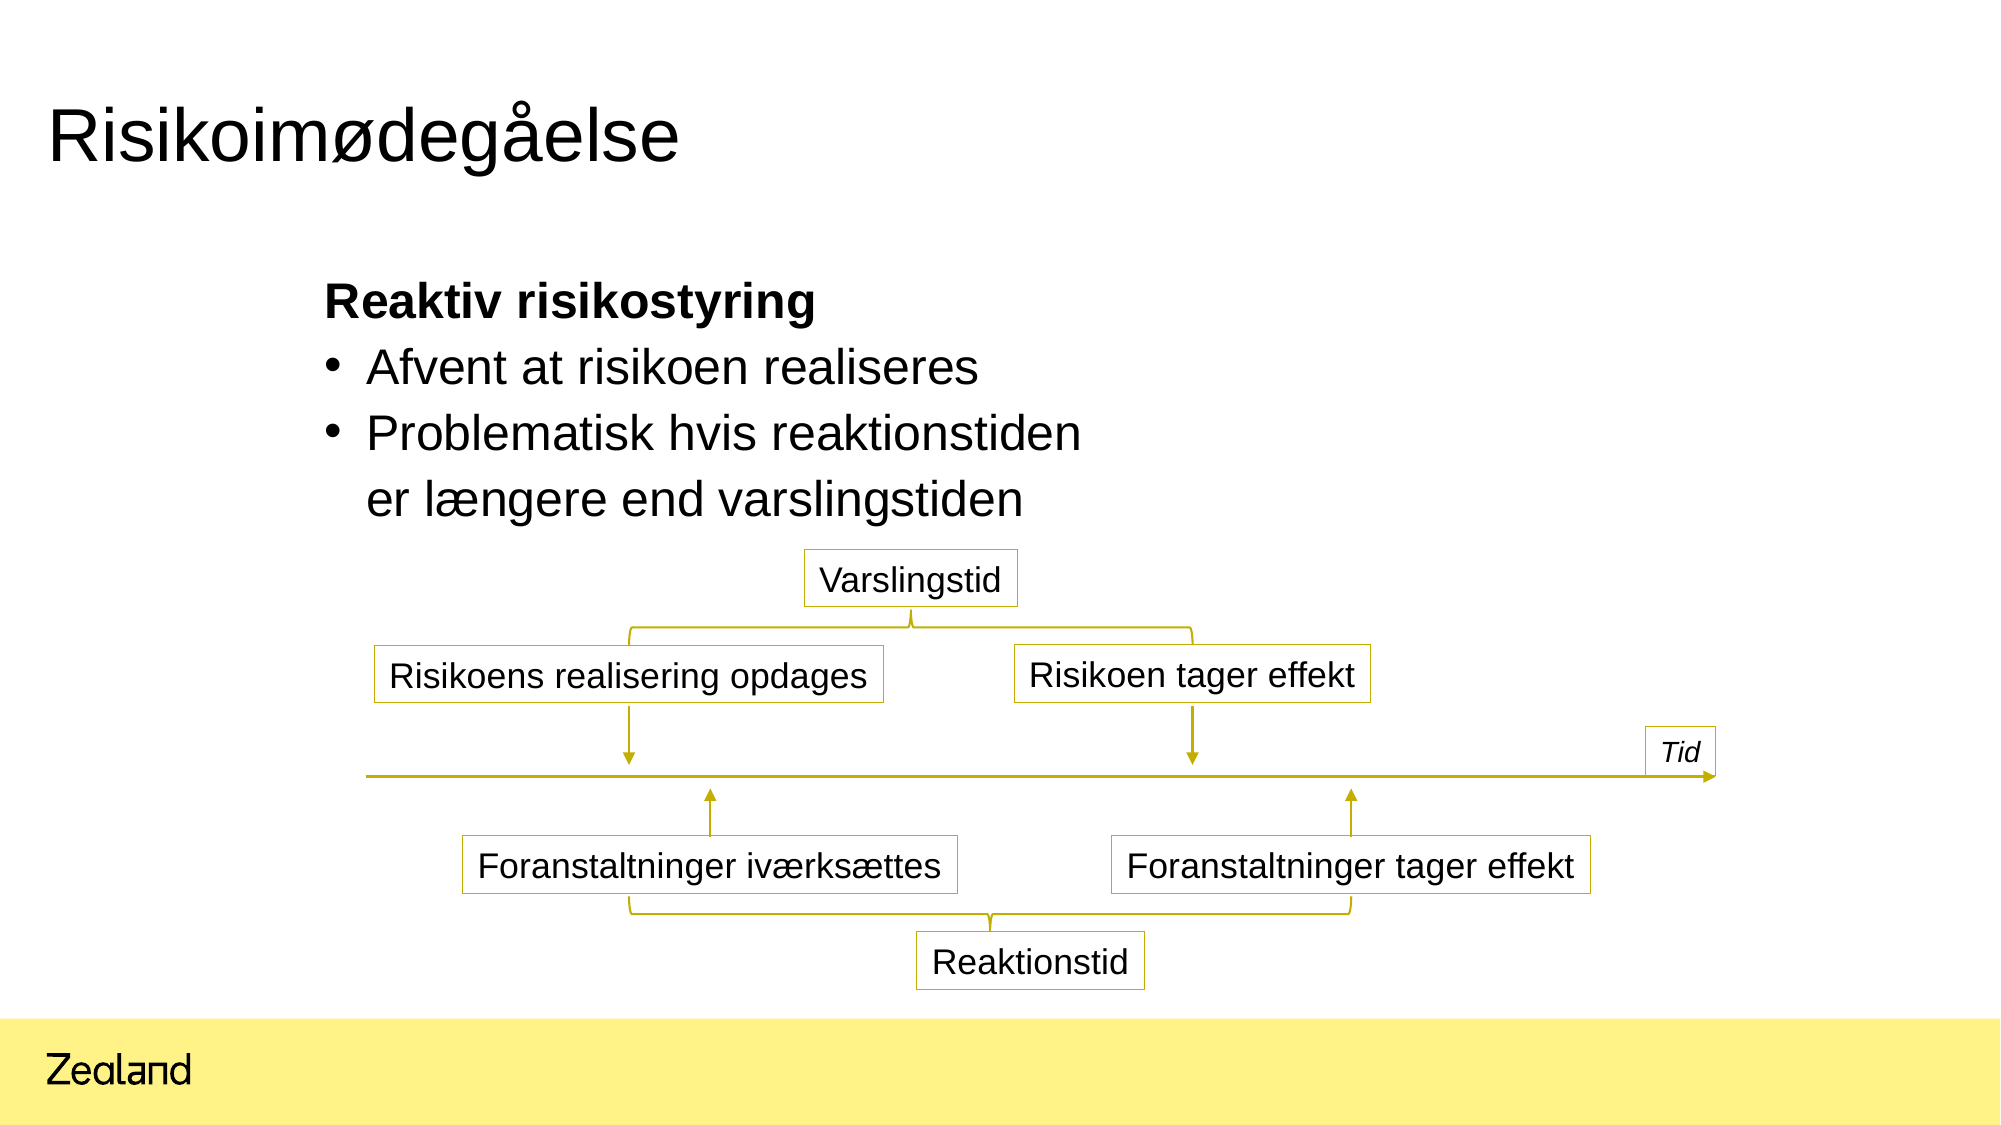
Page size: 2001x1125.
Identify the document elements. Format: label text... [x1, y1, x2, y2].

list Reaktiv risikostyring Afvent at risikoen realiseres Problematisk hvis reaktionstiden er længere end varslingstiden [324, 262, 1675, 575]
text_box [365, 549, 1716, 991]
title Risikoimødegåelse [47, 96, 1953, 232]
